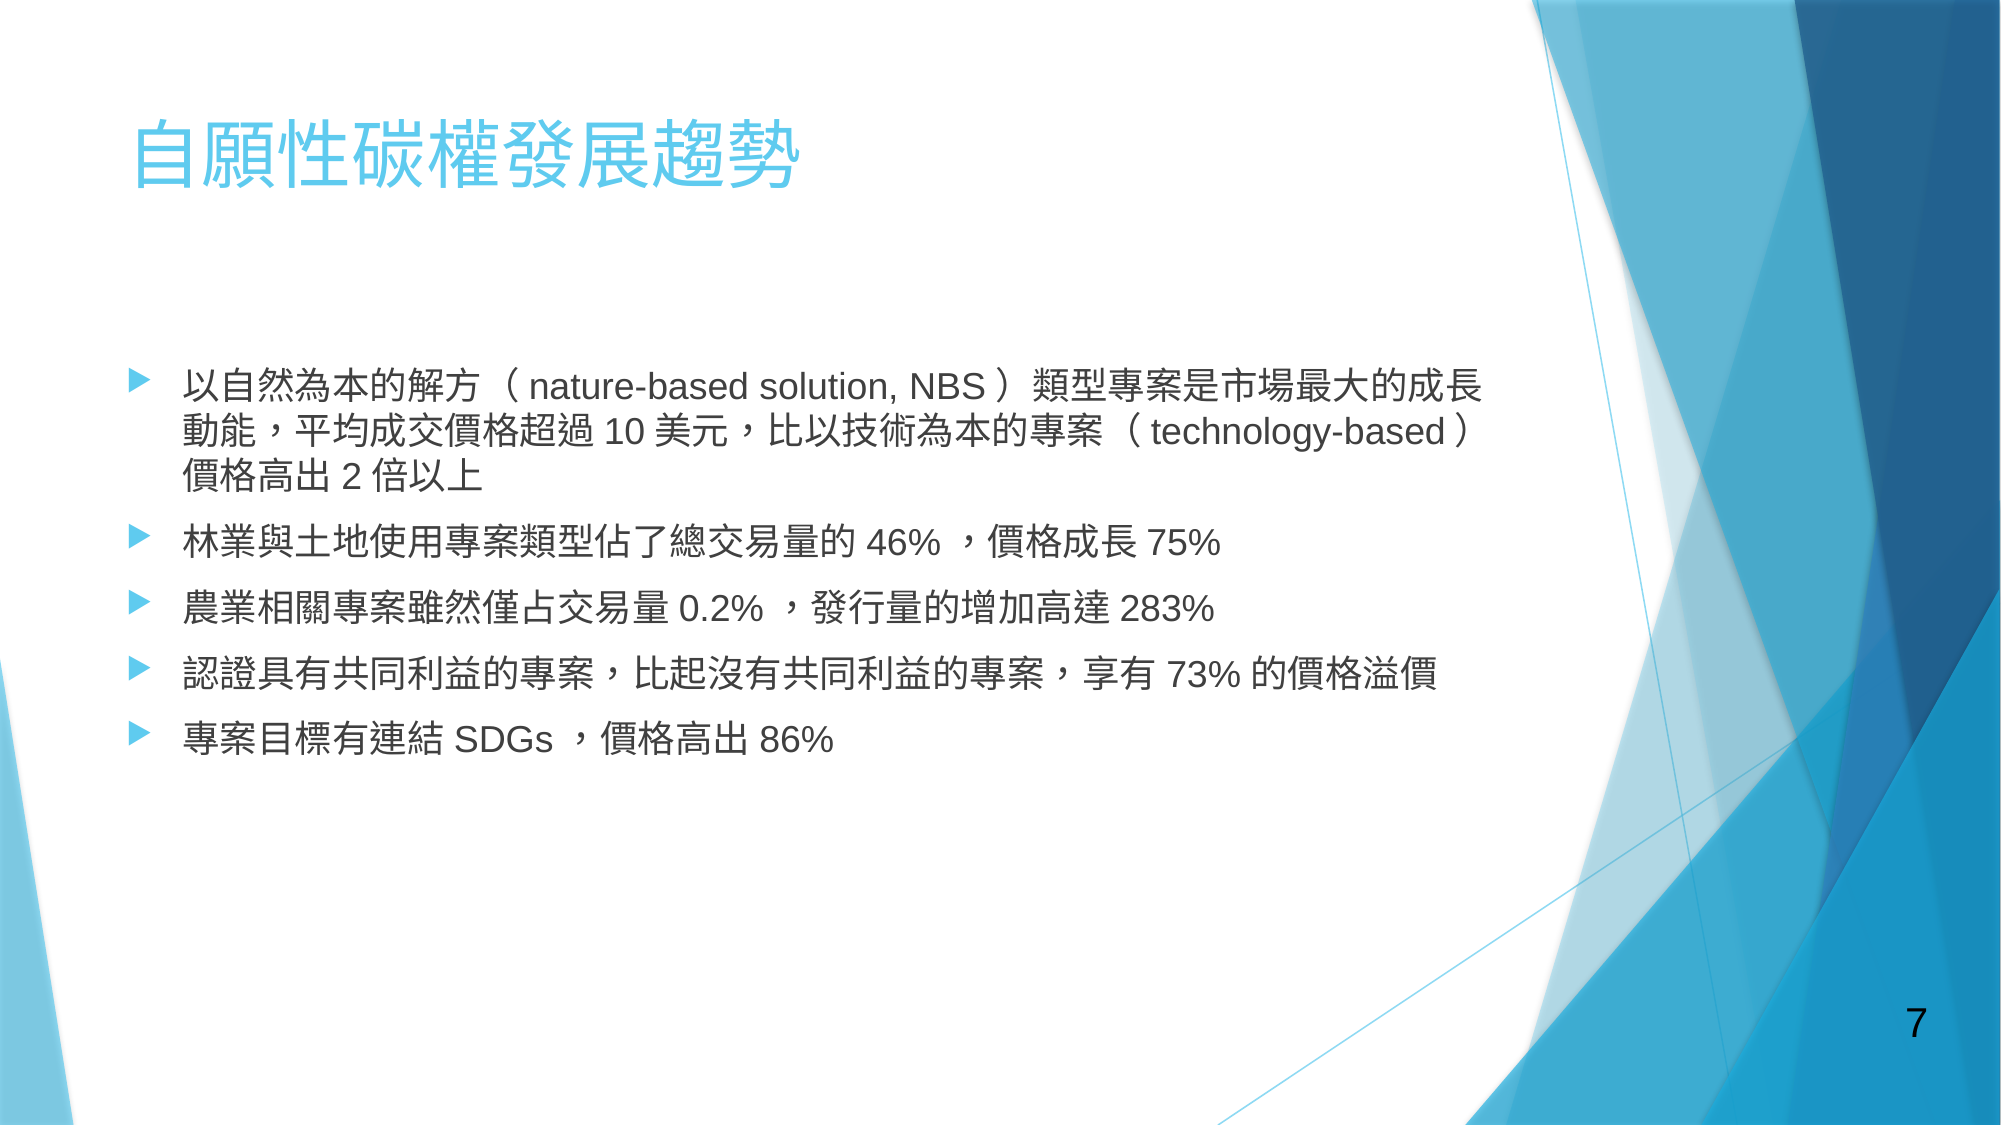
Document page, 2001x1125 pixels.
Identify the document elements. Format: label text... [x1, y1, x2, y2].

title 自願性碳權發展趨勢 [111, 99, 1522, 317]
list 以自然為本的解方（nature-based solution, NBS）類型專案是市場最大的成長動能，平均成交價格超過10美元，比以技術為本的專案（technology-based）價格高出2倍以上 林業與土地使用專案類型佔了總交易量的46%，價格成長75% 農業相關專案雖然僅占交易量0.2%，發行量的增加高達283% 認證具有共同利益的專案，比起沒有共同利益的專案，享有73%的價格溢價 專案目標有連結SDGs，價格高出86% [111, 354, 1522, 992]
slide_number 7 [1831, 991, 1944, 1051]
